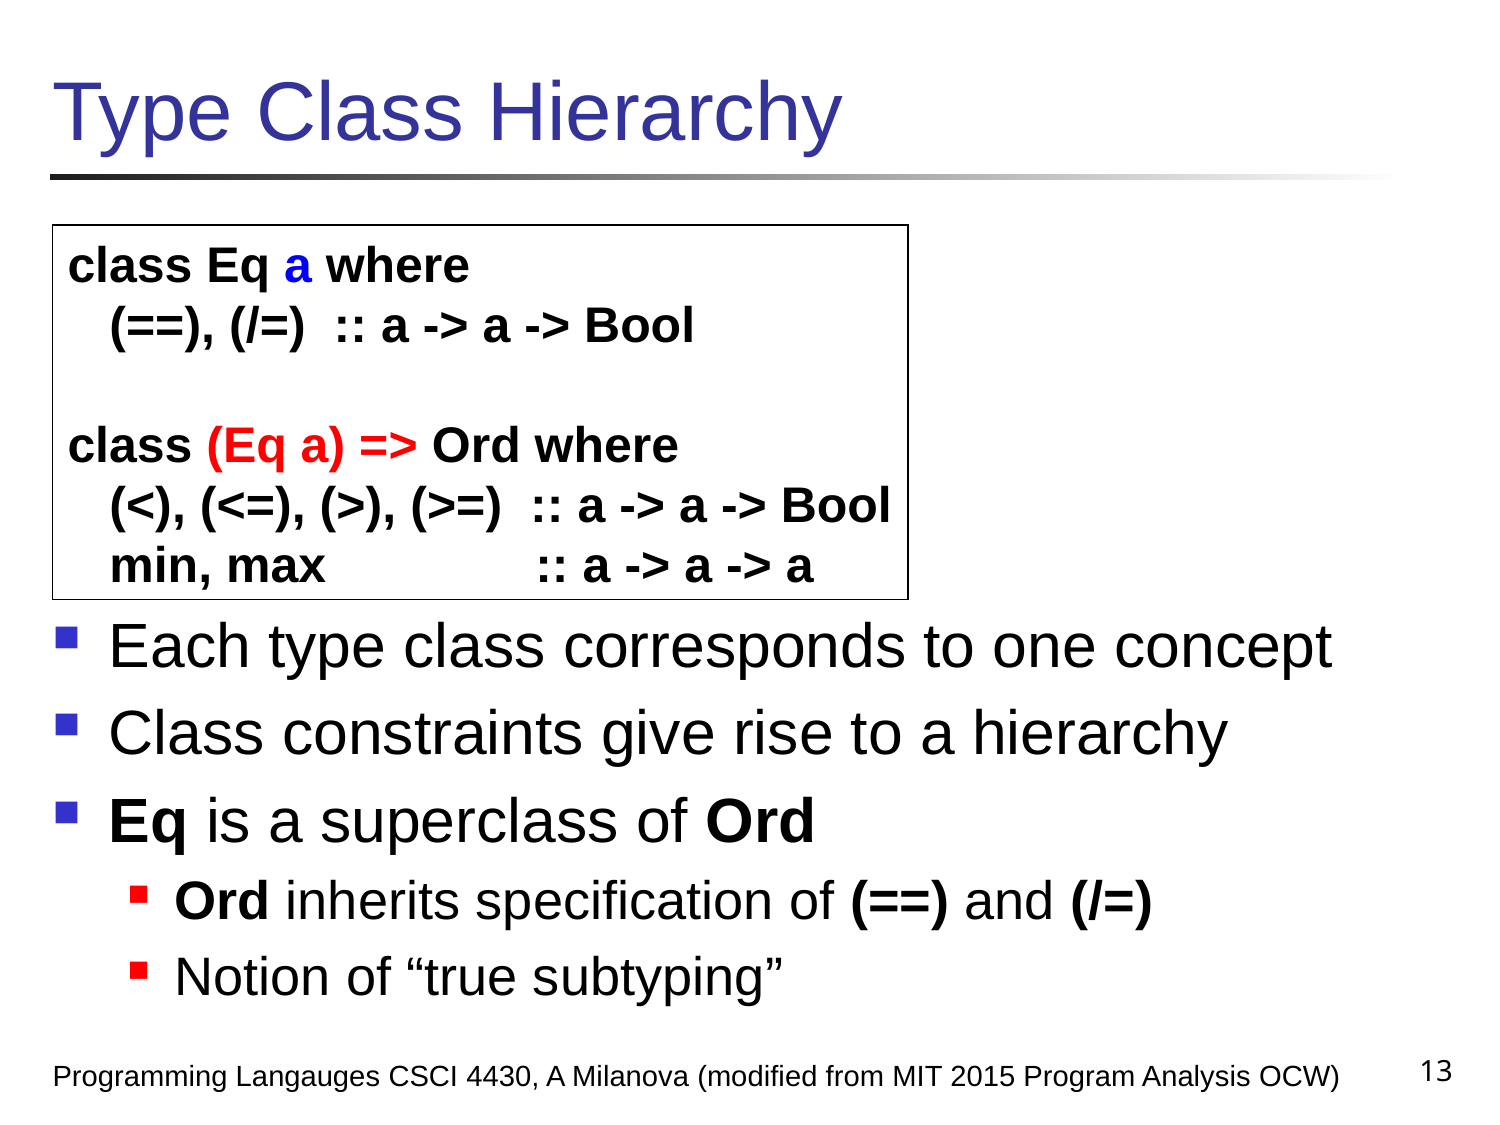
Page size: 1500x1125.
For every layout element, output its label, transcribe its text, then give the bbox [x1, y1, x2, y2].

text_box class Eq a where (==), (/=) :: a -> a -> Bool class (Eq a) => Ord where (<), (<=), (>), (>=) :: a -> a -> Bool min, max :: a -> a -> a [52, 224, 908, 600]
title Type Class Hierarchy [37, 0, 1466, 165]
list Each type class corresponds to one concept Class constraints give rise to a hierarchy Eq is a superclass of Ord Ord inherits specification of (==) and (/=) Notion of “true subtyping” [37, 224, 1469, 1013]
footer Programming Langauges CSCI 4430, A Milanova (modified from MIT 2015 Program Analysis OCW) [37, 1024, 1401, 1101]
slide_number 13 [1154, 1023, 1468, 1100]
